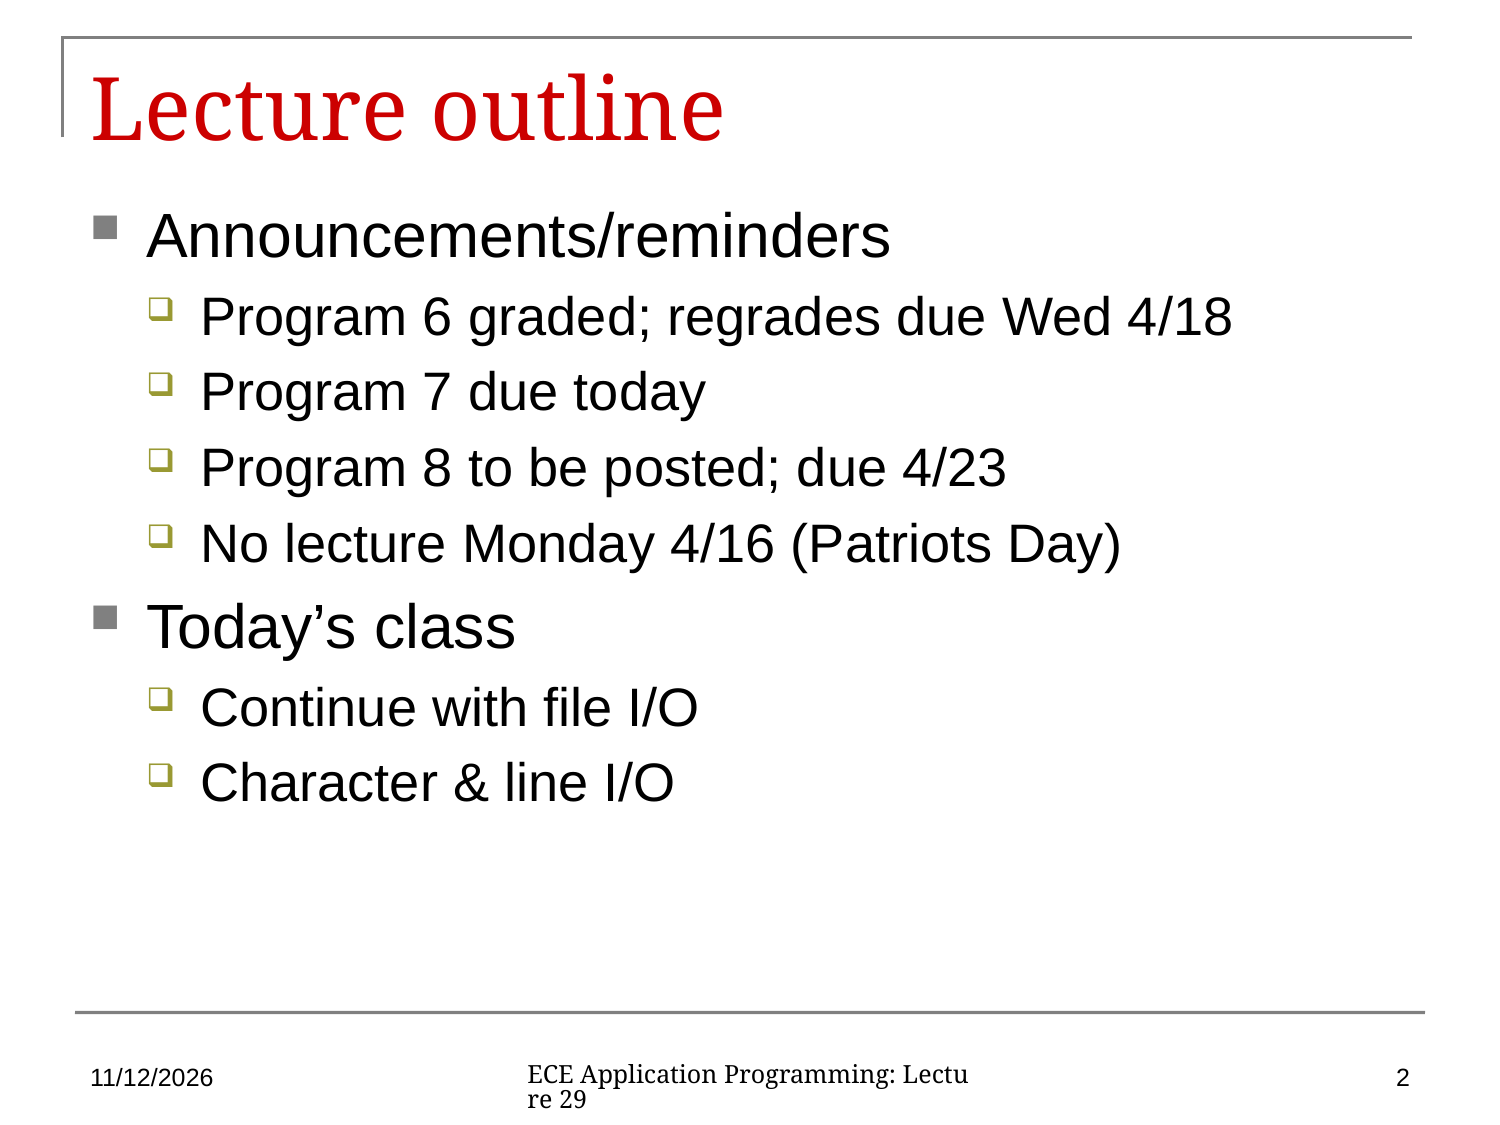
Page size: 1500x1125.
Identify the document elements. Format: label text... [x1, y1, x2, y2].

slide_number 2 [1074, 1023, 1426, 1100]
title Lecture outline [75, 45, 1425, 163]
list Announcements/reminders Program 6 graded; regrades due Wed 4/18 Program 7 due today Program 8 to be posted; due 4/23 No lecture Monday 4/16 (Patriots Day) Today’s class Continue with file I/O Character & line I/O [75, 187, 1425, 1006]
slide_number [74, 1023, 426, 1100]
footer ECE Application Programming: Lecture 29 [512, 1024, 988, 1101]
